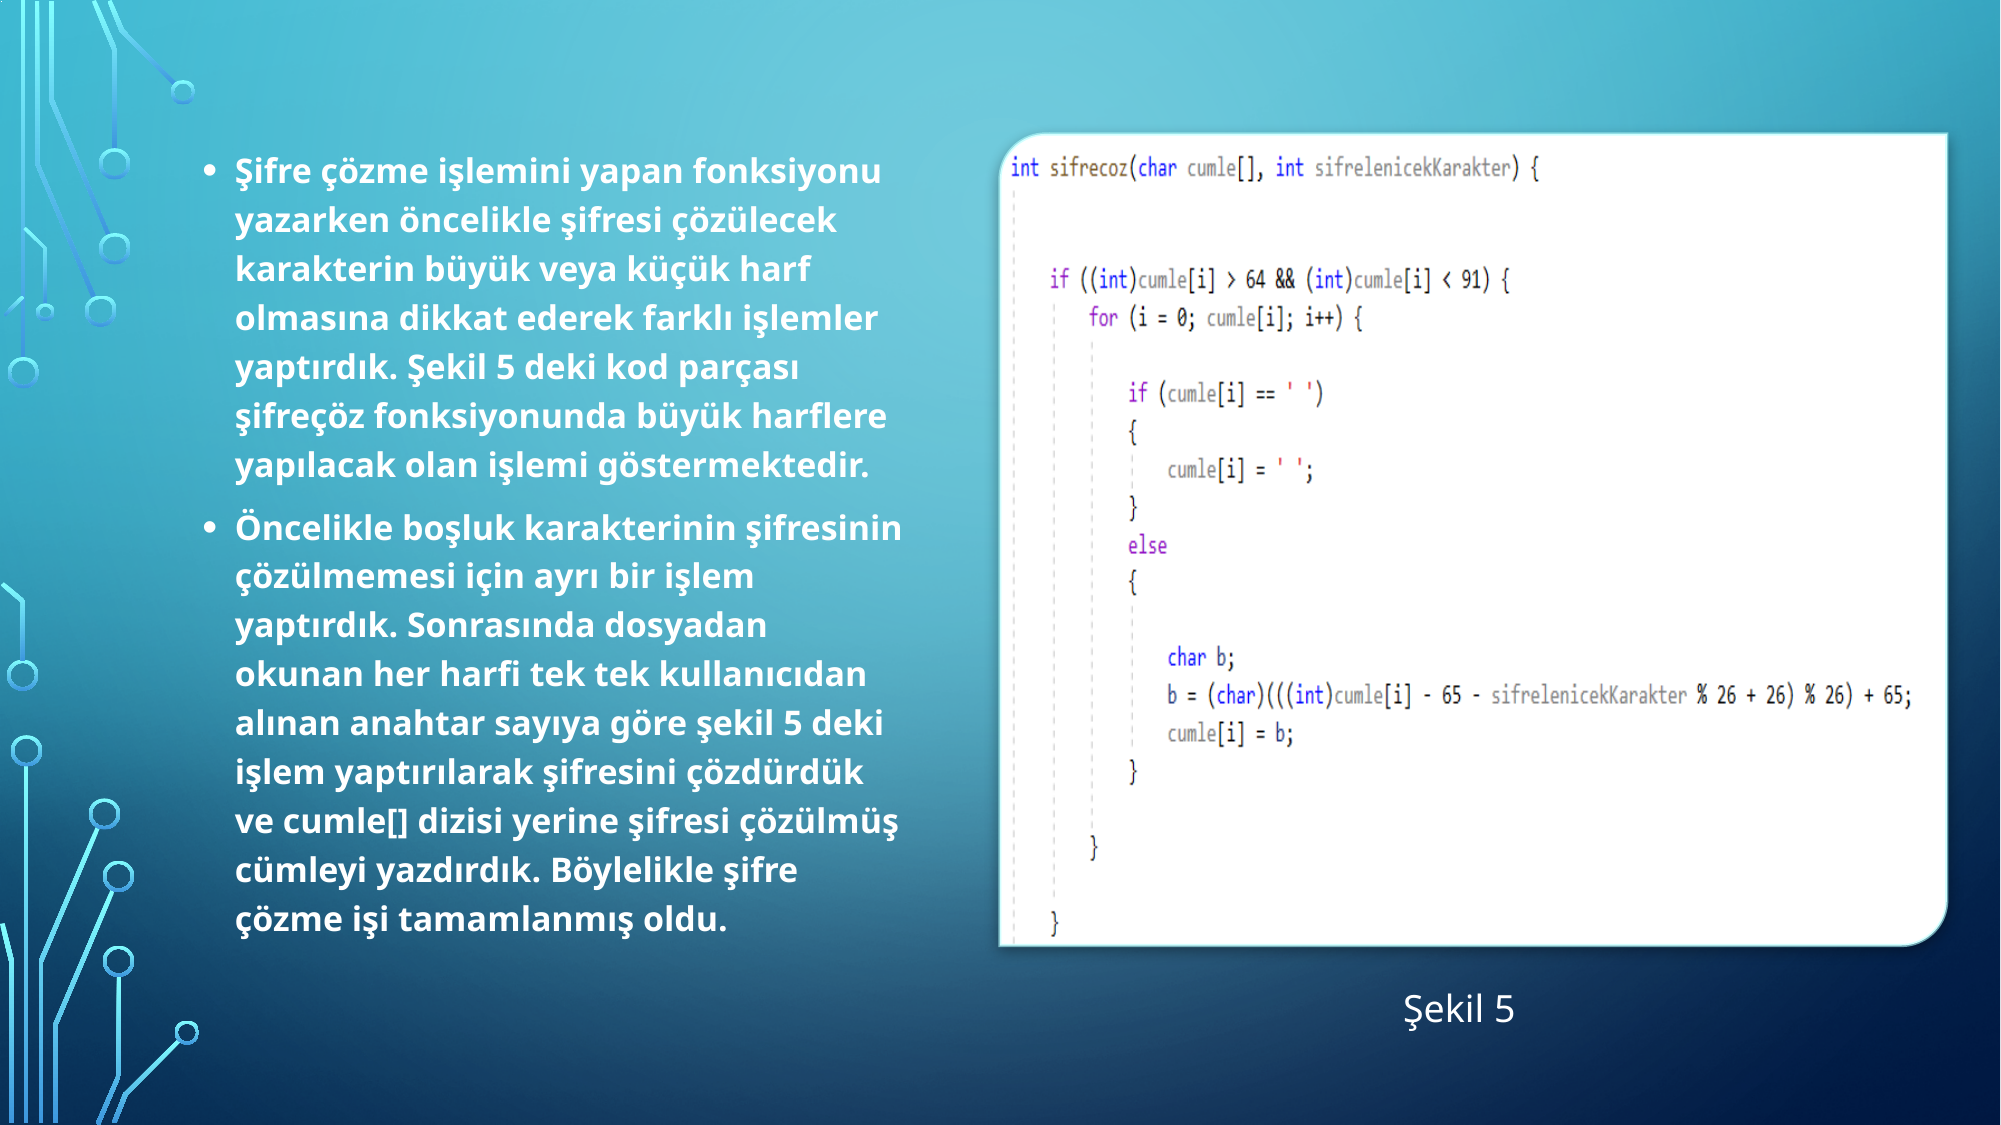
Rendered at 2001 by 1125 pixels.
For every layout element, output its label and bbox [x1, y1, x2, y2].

text_box [0, 0, 201, 1125]
picture [201, 0, 2000, 1125]
